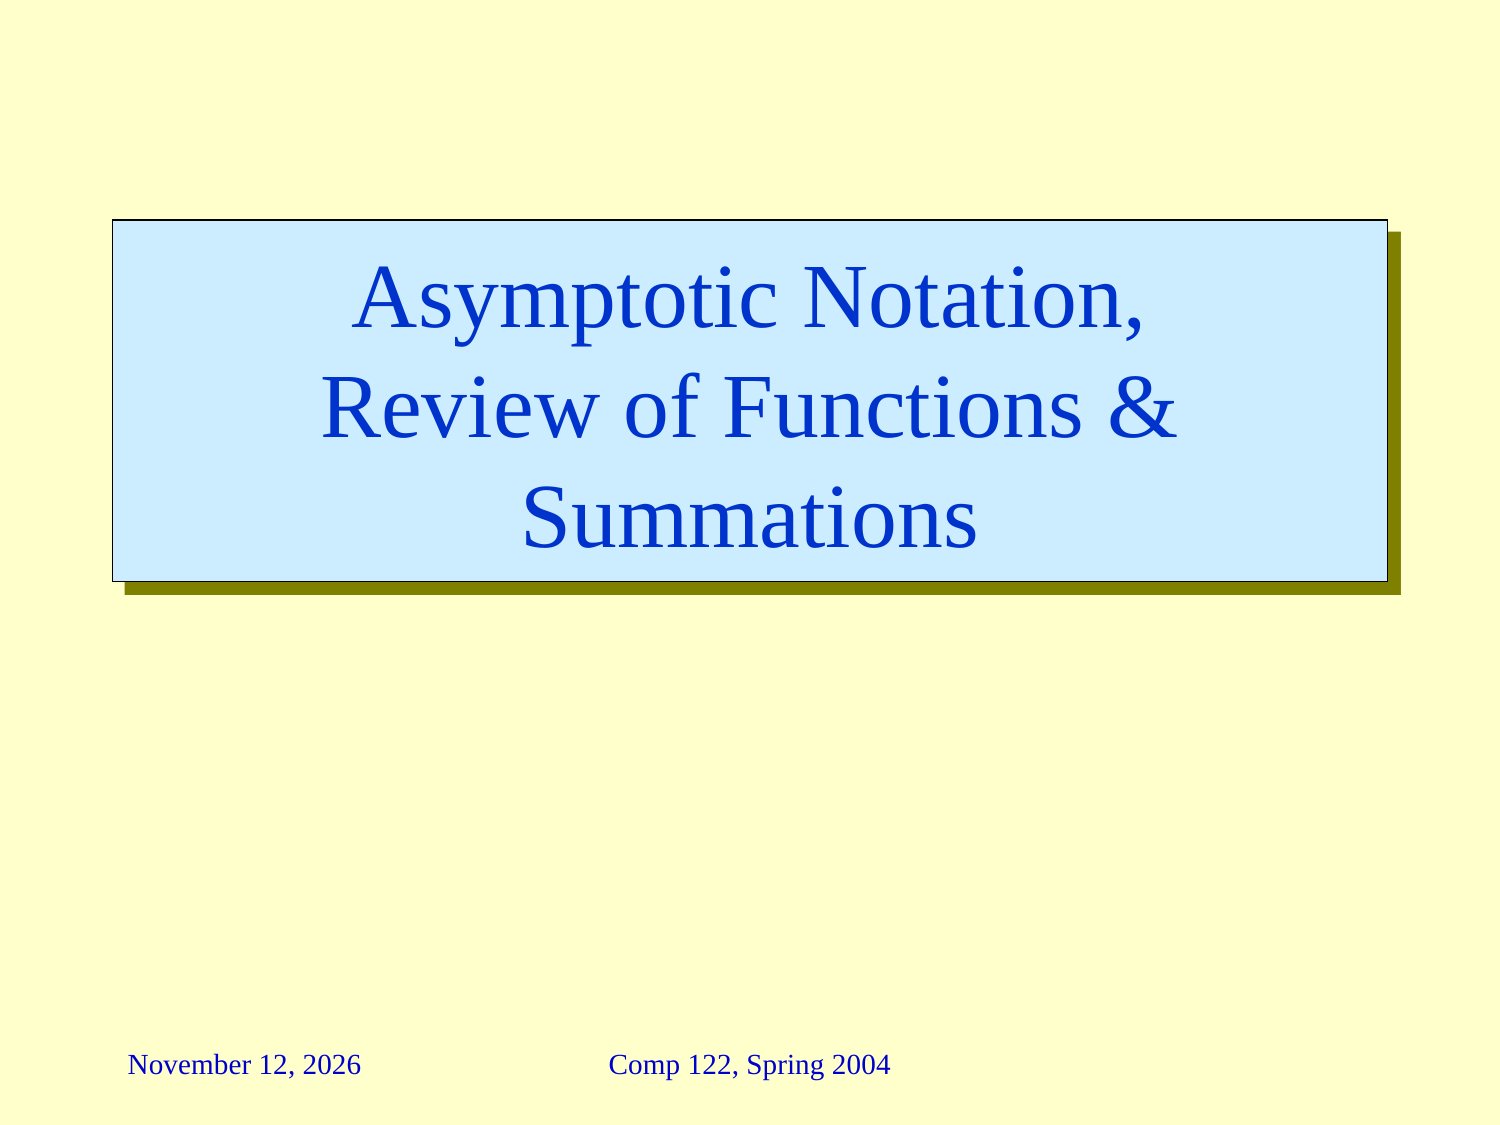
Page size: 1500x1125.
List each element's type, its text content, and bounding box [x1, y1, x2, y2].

title Asymptotic Notation, Review of Functions & Summations [112, 219, 1388, 582]
footer Comp 122, Spring 2004 [512, 1024, 988, 1101]
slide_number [112, 1025, 425, 1100]
